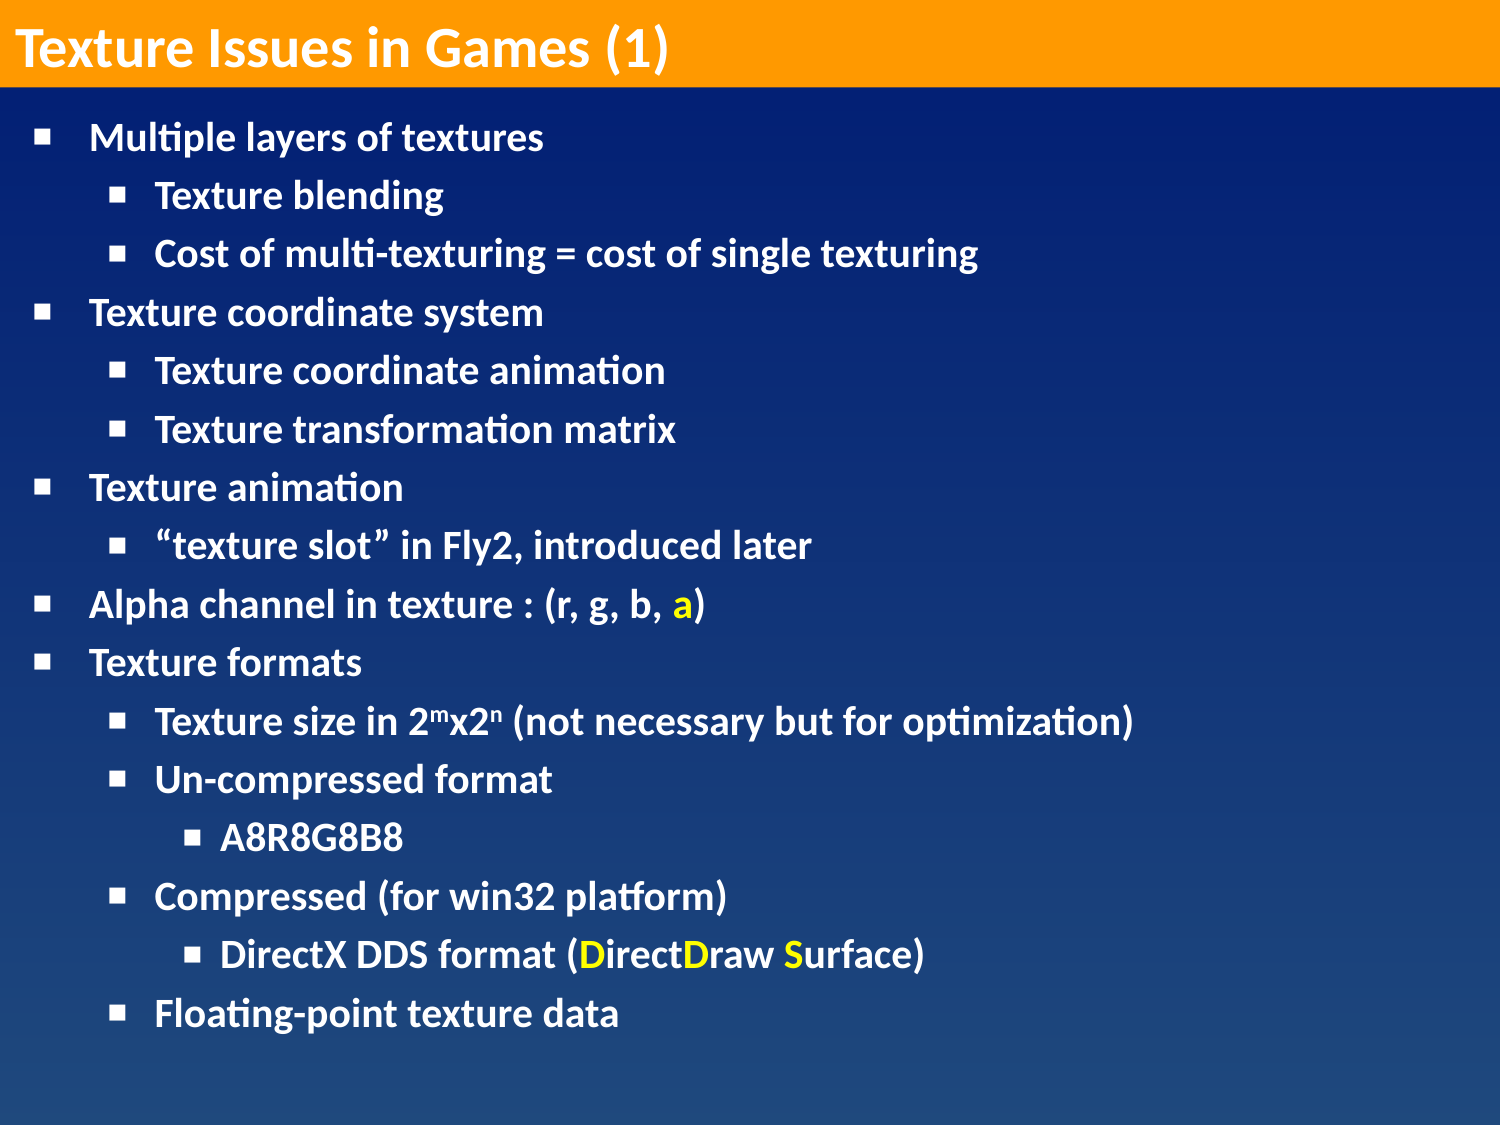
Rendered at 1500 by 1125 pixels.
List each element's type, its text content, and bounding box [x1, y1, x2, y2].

text_box Multiple layers of textures Texture blending Cost of multi-texturing = cost of single texturing Texture coordinate system Texture coordinate animation Texture transformation matrix Texture animation “texture slot” in Fly2, introduced later Alpha channel in texture : (r, g, b, a) Texture formats Texture size in 2mx2n (not necessary but for optimization) Un-compressed format A8R8G8B8 Compressed (for win32 platform) DirectX DDS format (DirectDraw Surface) Floating-point texture data [17, 101, 1471, 1083]
text_box Texture Issues in Games (1) [0, 0, 1500, 88]
